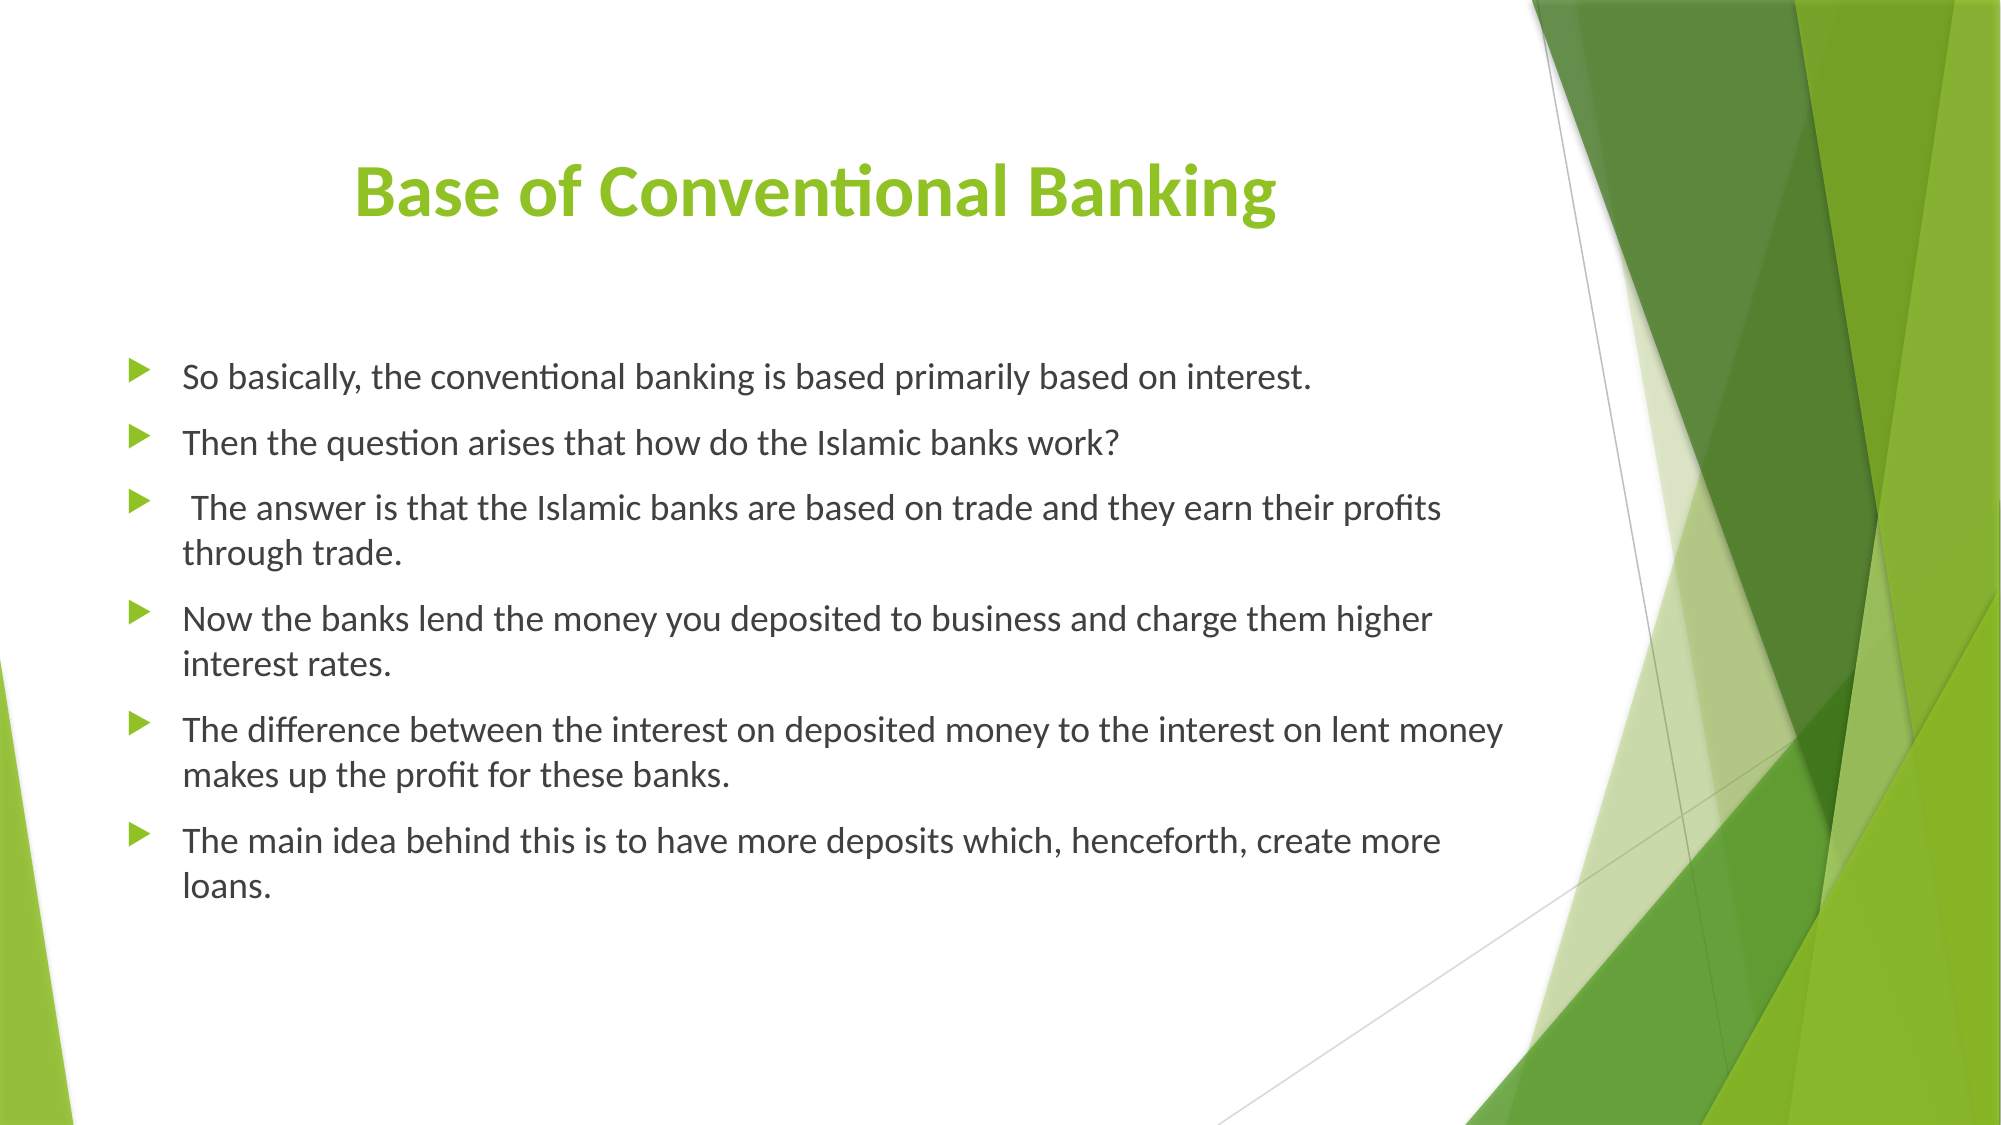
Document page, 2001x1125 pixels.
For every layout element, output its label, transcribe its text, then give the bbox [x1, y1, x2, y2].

list So basically, the conventional banking is based primarily based on interest. Then the question arises that how do the Islamic banks work? The answer is that the Islamic banks are based on trade and they earn their profits through trade. Now the banks lend the money you deposited to business and charge them higher interest rates. The difference between the interest on deposited money to the interest on lent money makes up the profit for these banks. The main idea behind this is to have more deposits which, henceforth, create more loans. [111, 344, 1522, 981]
title Base of Conventional Banking [111, 133, 1522, 271]
